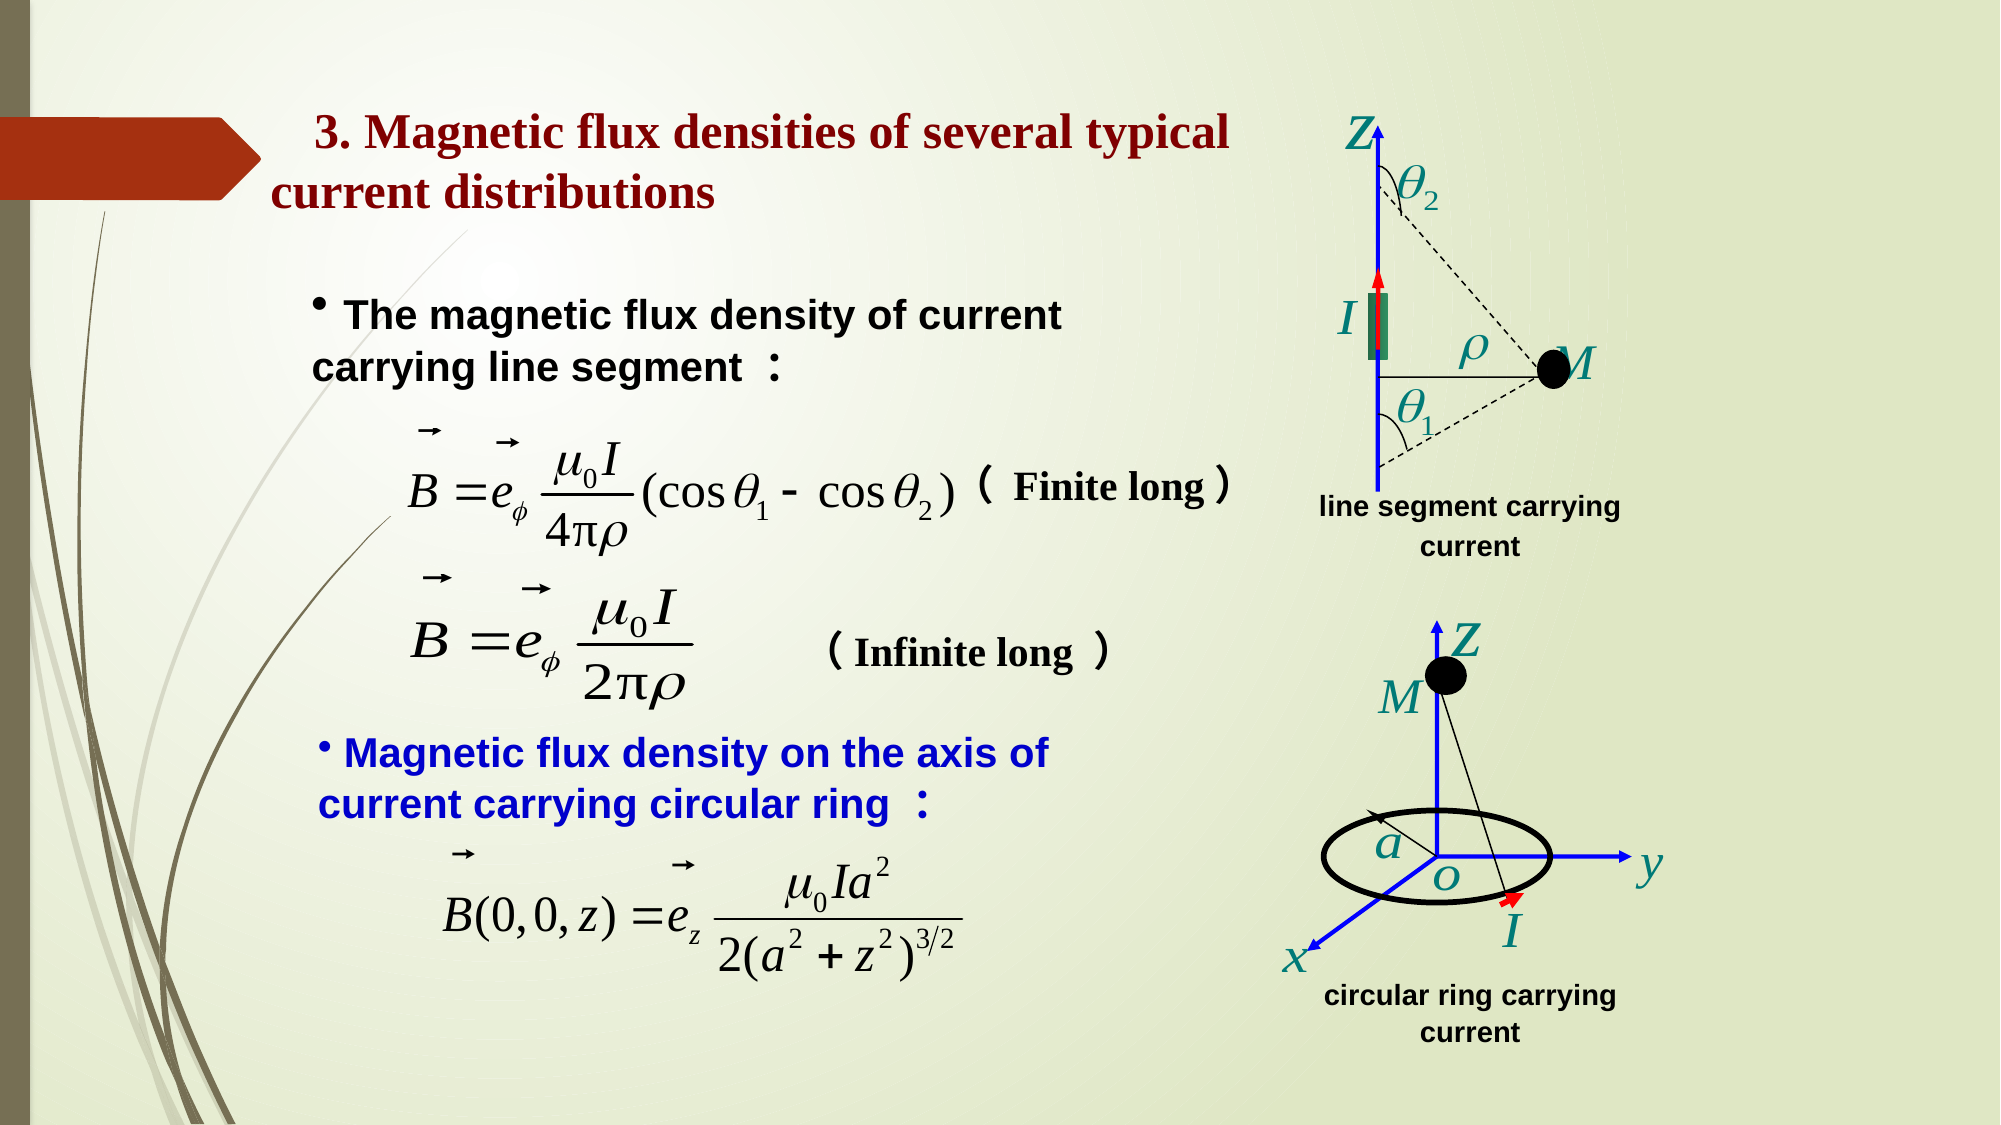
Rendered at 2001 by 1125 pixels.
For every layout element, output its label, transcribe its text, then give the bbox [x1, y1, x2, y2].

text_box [397, 427, 1264, 563]
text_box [1271, 608, 1674, 1057]
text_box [397, 574, 1188, 717]
text_box 3. Magnetic flux densities of several typical current distributions [255, 90, 1258, 226]
text_box The magnetic flux density of current carrying line segment ： [296, 272, 1223, 397]
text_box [1269, 101, 1672, 572]
text_box Magnetic flux density on the axis of current carrying circular ring ： [303, 718, 1211, 834]
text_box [432, 842, 968, 988]
